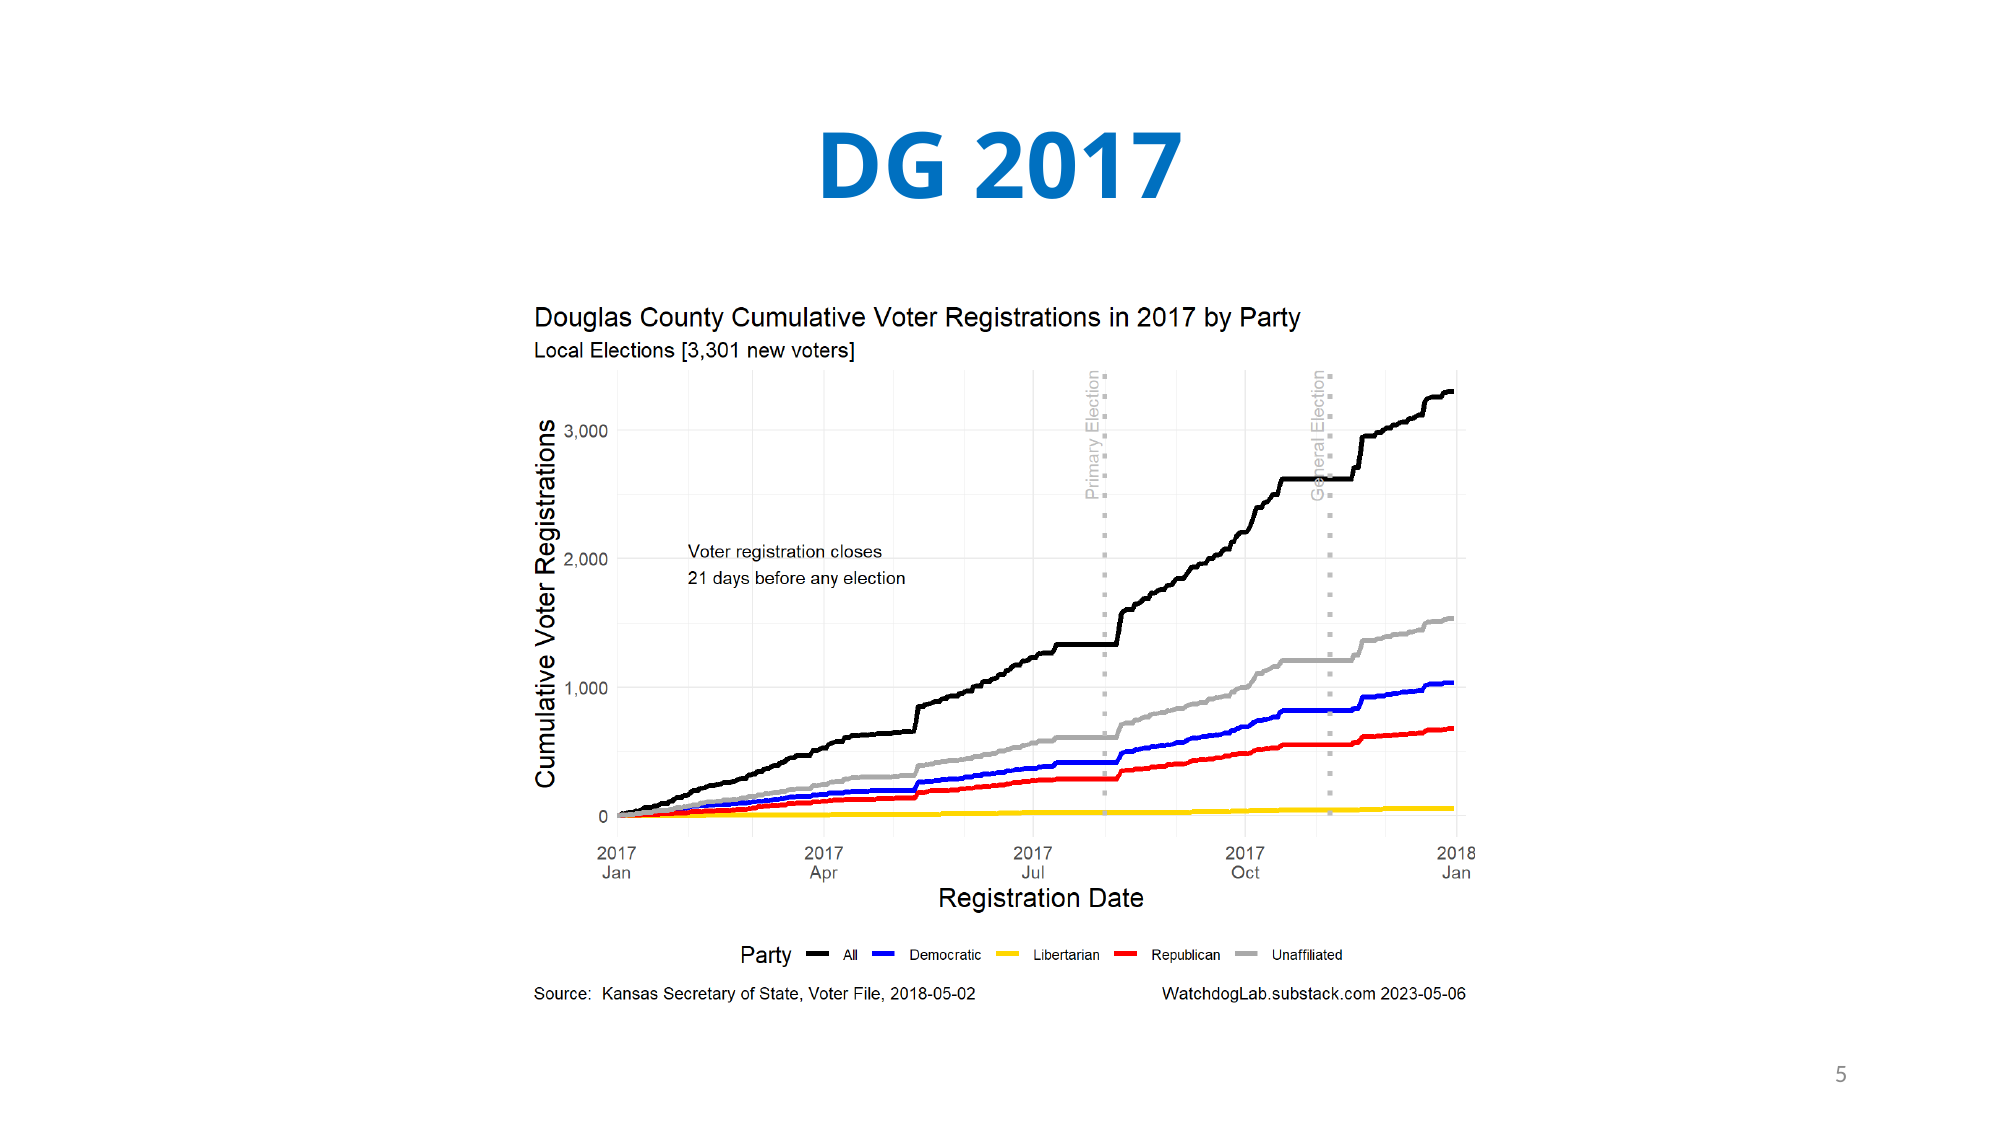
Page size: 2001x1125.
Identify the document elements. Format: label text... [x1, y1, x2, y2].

picture [524, 297, 1475, 1011]
slide_number ‹#› [1412, 1042, 1863, 1103]
title DG 2017 [137, 59, 1863, 278]
